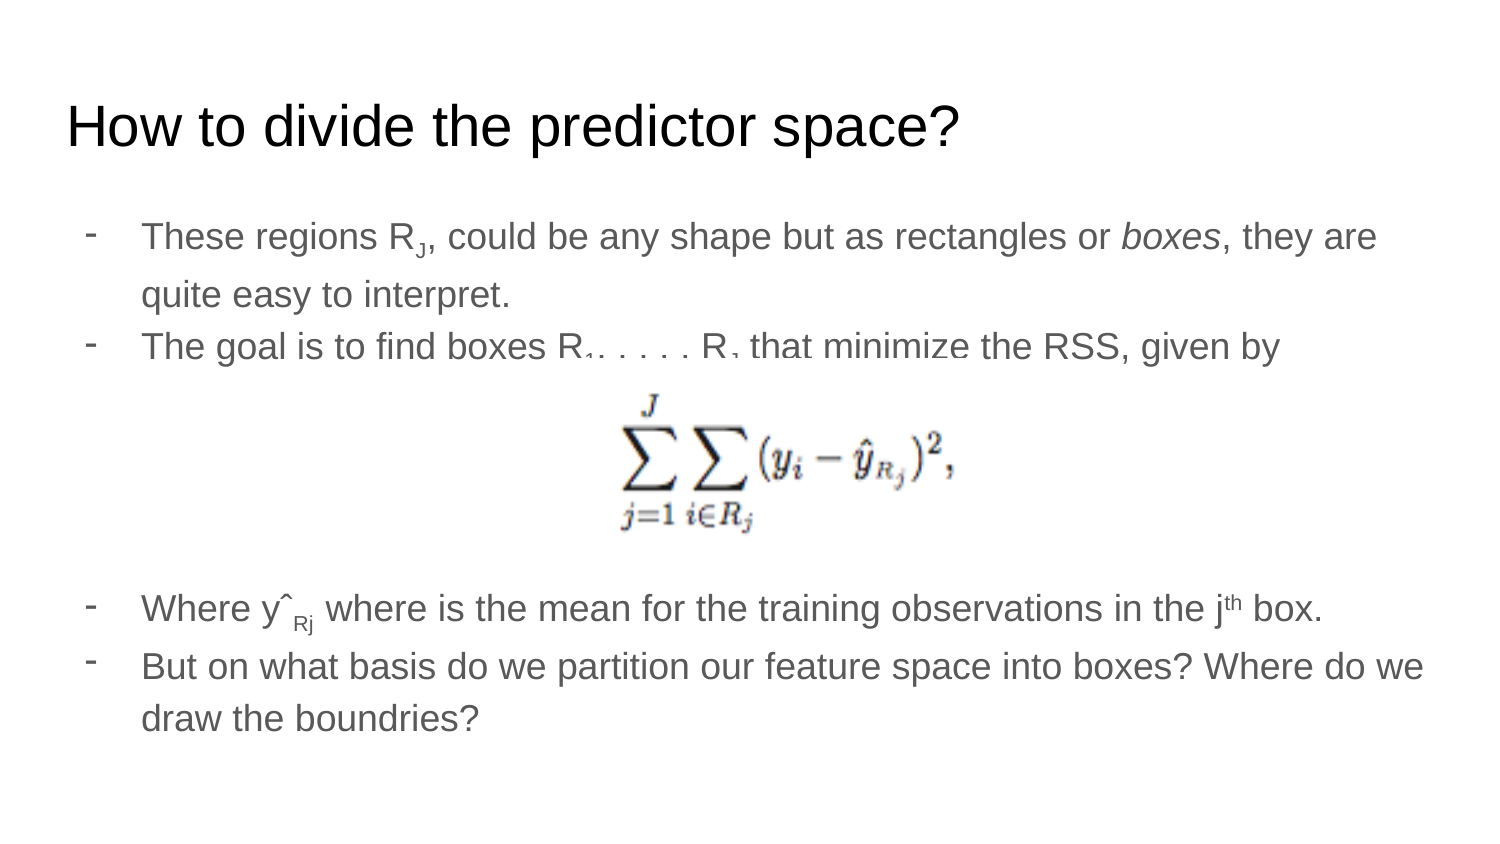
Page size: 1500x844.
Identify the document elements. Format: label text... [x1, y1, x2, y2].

title How to divide the predictor space? [51, 72, 1449, 167]
picture [551, 358, 975, 568]
list These regions RJ, could be any shape but as rectangles or boxes, they are quite easy to interpret. The goal is to find boxes R1, . . . , RJ that minimize the RSS, given by Where yˆRj where is the mean for the training observations in the jth box. But on what basis do we partition our feature space into boxes? Where do we draw the boundries? [51, 189, 1449, 750]
